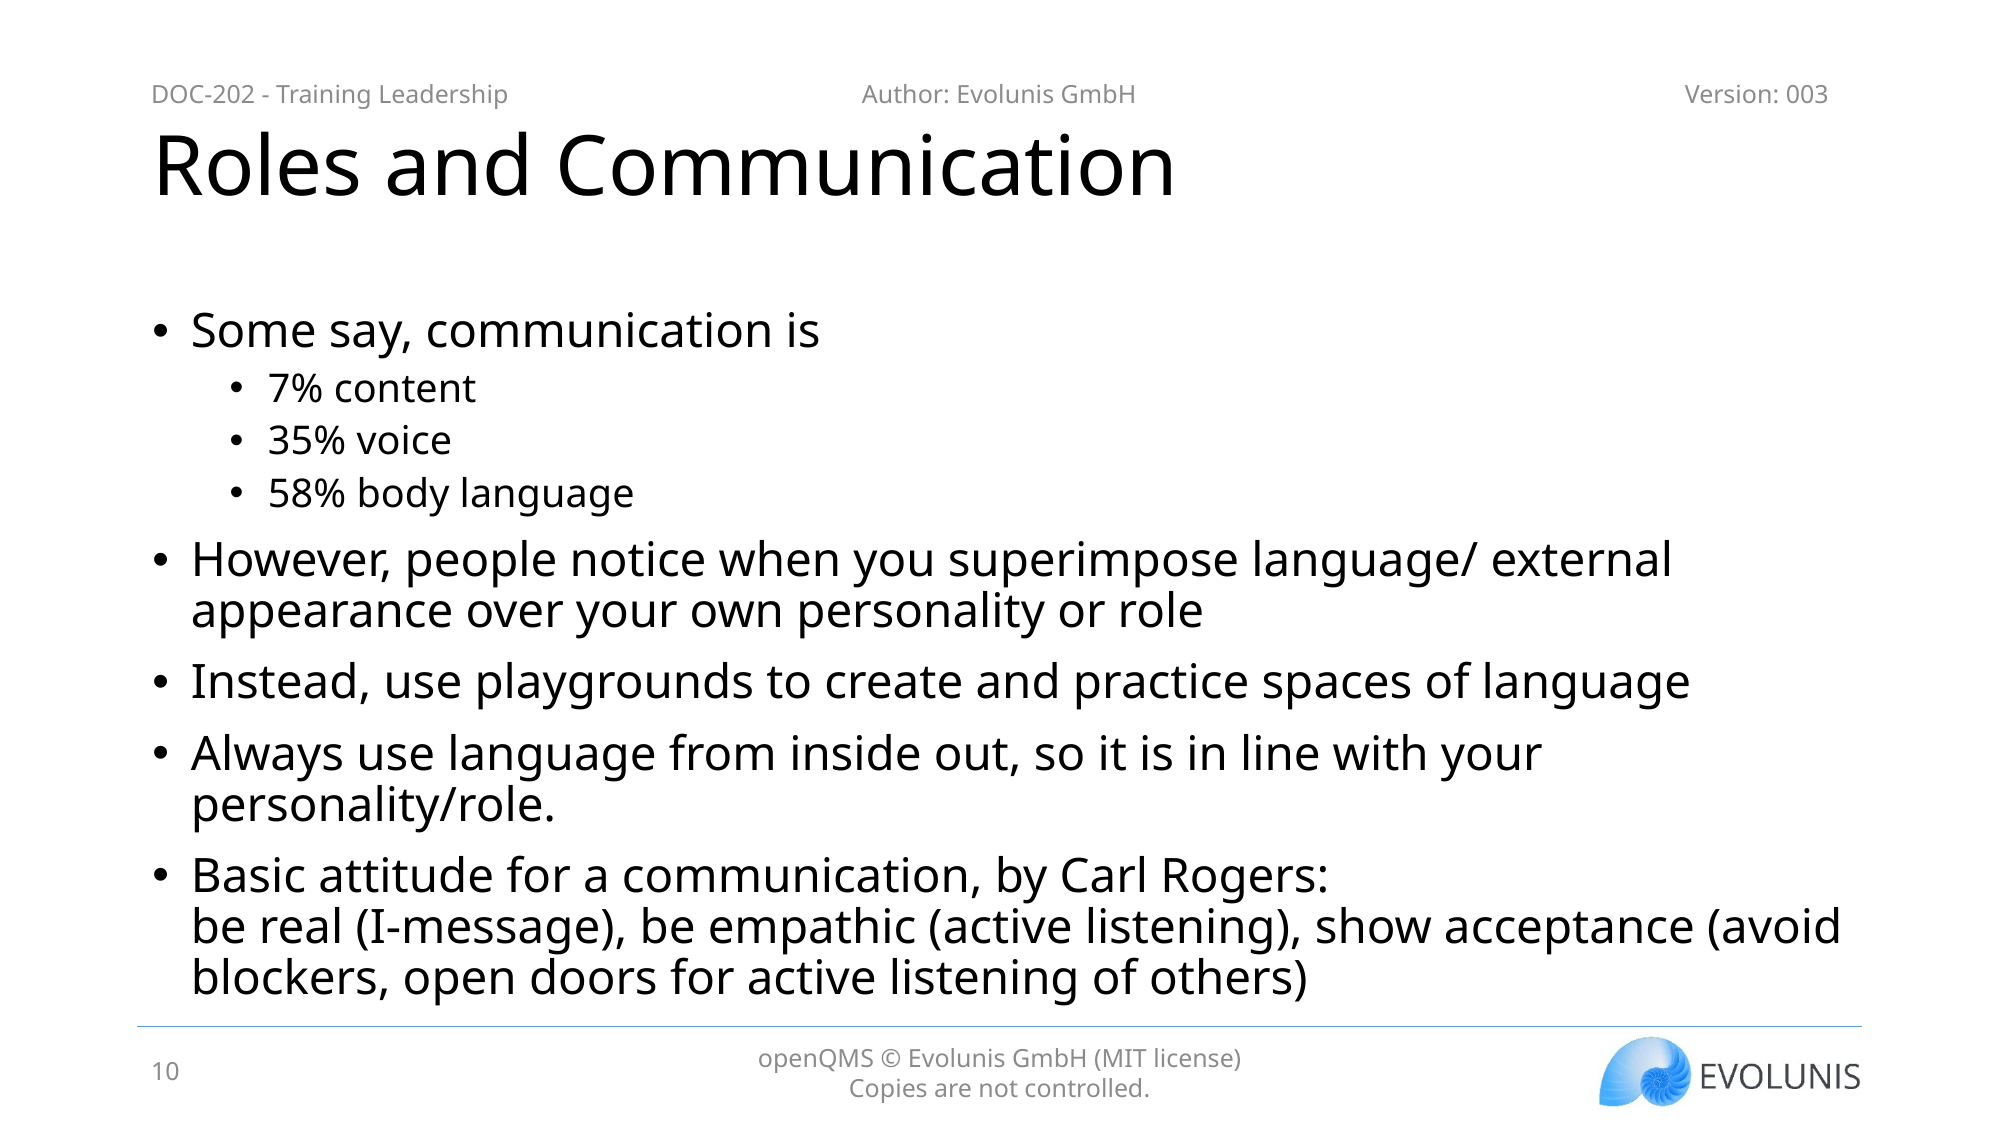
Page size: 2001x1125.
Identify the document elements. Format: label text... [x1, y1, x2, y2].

slide_number 10 [136, 1042, 587, 1103]
title Roles and Communication [137, 59, 1863, 278]
list Some say, communication is 7% content 35% voice 58% body language However, people notice when you superimpose language/ external appearance over your own personality or role Instead, use playgrounds to create and practice spaces of language Always use language from inside out, so it is in line with your personality/role. Basic attitude for a communication, by Carl Rogers: be real (I-message), be empathic (active listening), show acceptance (avoid blockers, open doors for active listening of others) [137, 299, 1863, 1014]
picture [1597, 1034, 1863, 1109]
